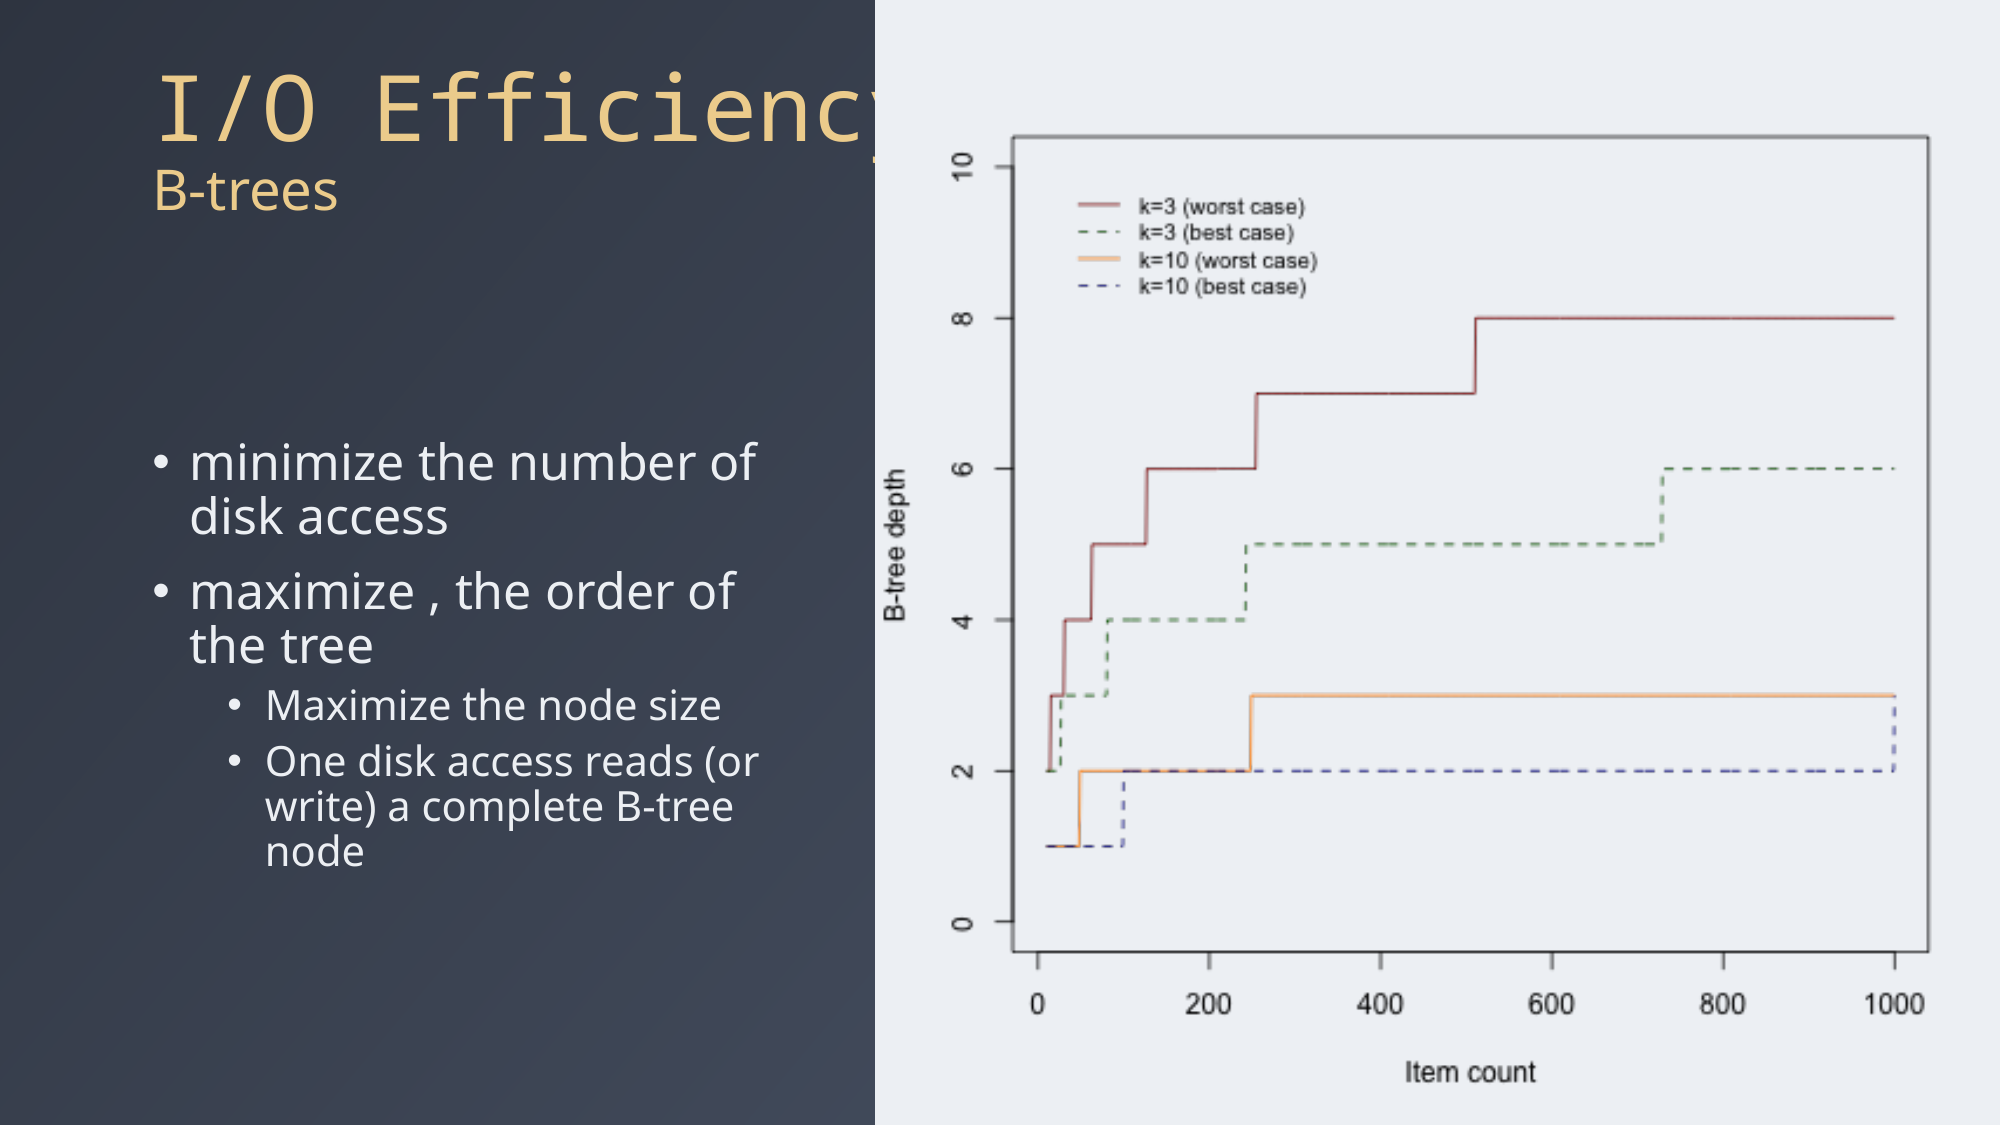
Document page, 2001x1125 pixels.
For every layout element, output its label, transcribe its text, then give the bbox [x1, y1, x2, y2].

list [874, 0, 2000, 1125]
title I/O Efficiency B-trees [137, 26, 874, 230]
